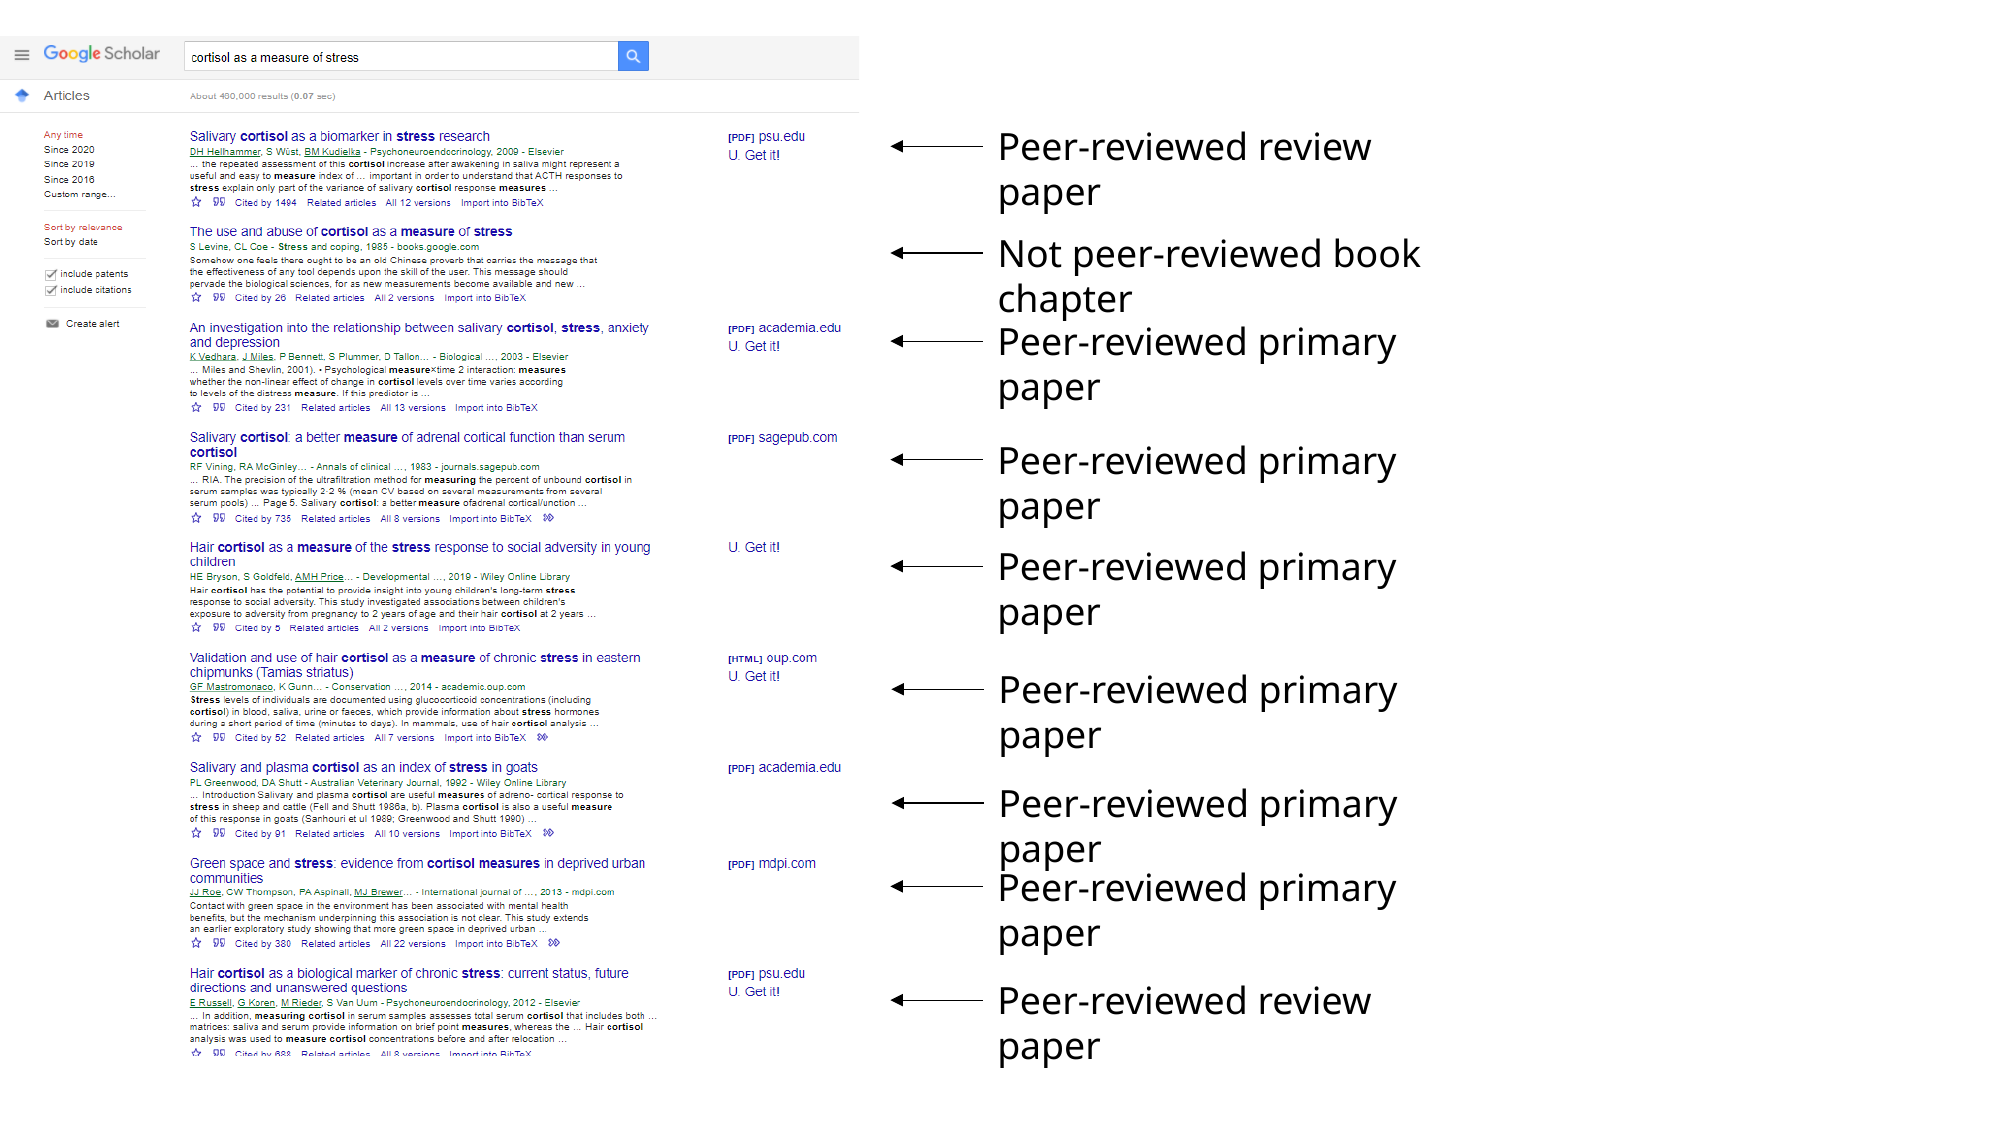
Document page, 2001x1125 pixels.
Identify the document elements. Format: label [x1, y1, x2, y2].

text_box [0, 36, 1509, 1056]
